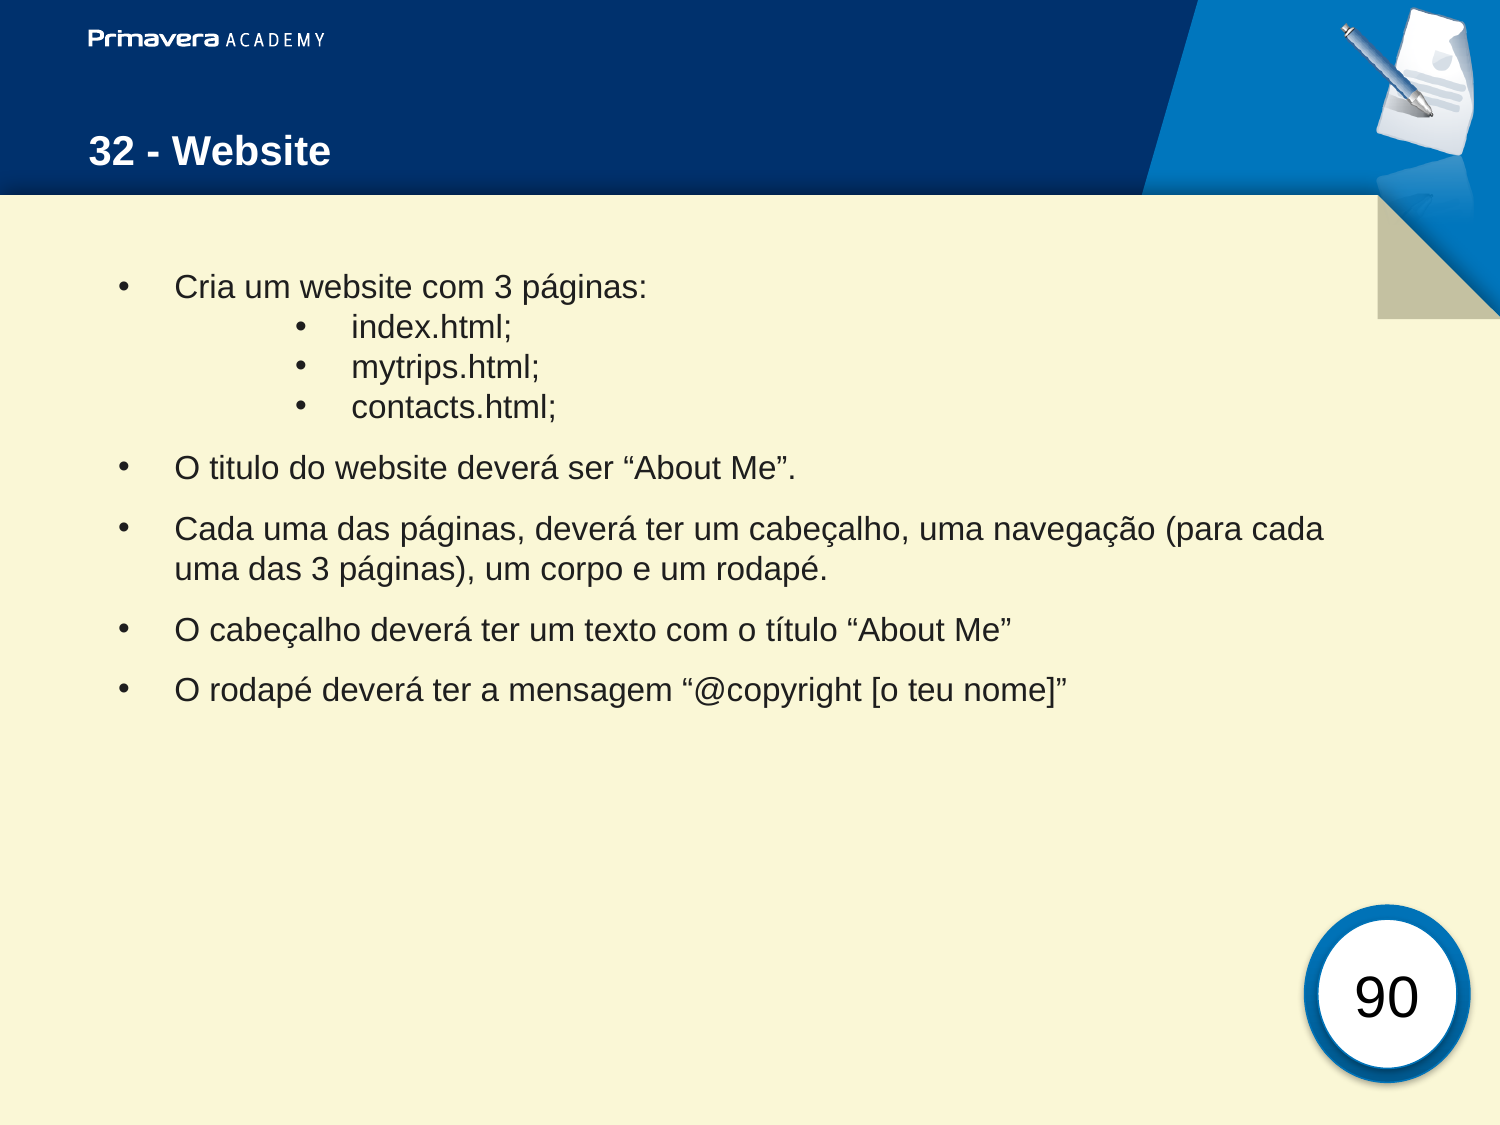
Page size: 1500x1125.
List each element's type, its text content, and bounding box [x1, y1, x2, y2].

list 32 - Website [88, 124, 1335, 184]
picture [1340, 7, 1475, 225]
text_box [1304, 904, 1471, 1083]
list Cria um website com 3 páginas: index.html; mytrips.html; contacts.html; O titulo do website deverá ser “About Me”. Cada uma das páginas, deverá ter um cabeçalho, uma navegação (para cada uma das 3 páginas), um corpo e um rodapé. O cabeçalho deverá ter um texto com o título “About Me” O rodapé deverá ter a mensagem “@copyright [o teu nome]” [118, 265, 1378, 941]
